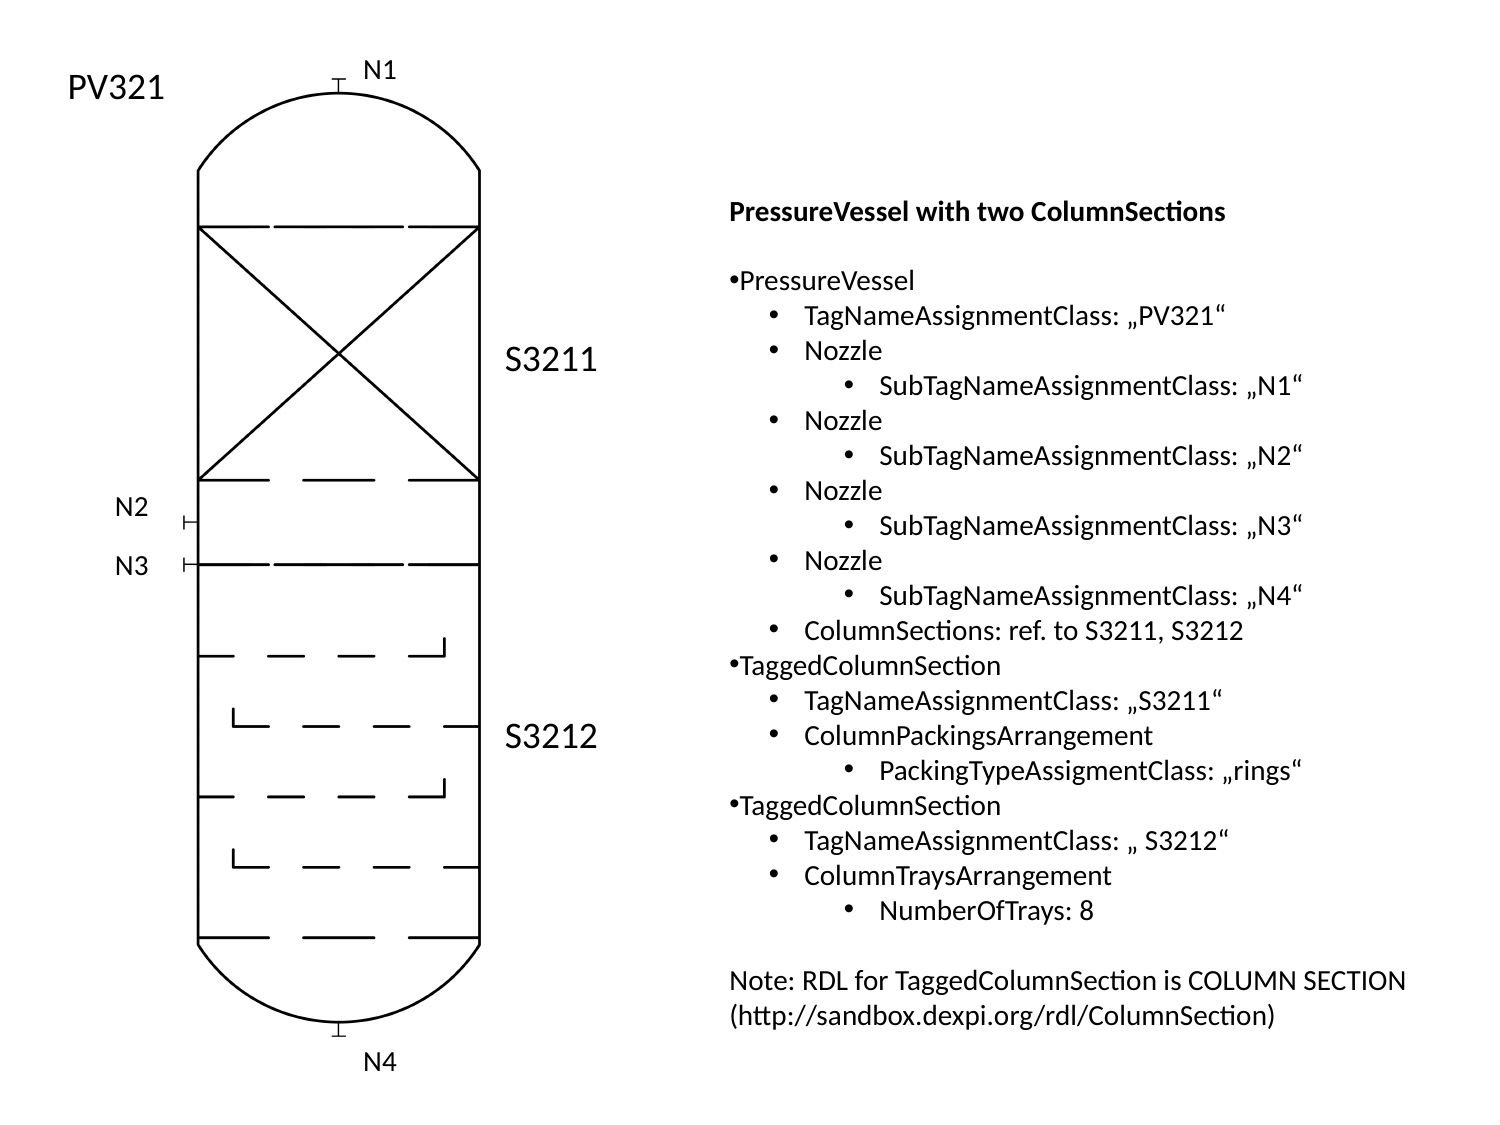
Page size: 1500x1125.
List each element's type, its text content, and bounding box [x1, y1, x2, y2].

text_box N3 [100, 538, 177, 589]
text_box N2 [100, 479, 177, 530]
text_box N1 [348, 42, 514, 93]
picture [182, 77, 482, 1037]
text_box PV321 [53, 54, 219, 115]
text_box PressureVessel with two ColumnSections PressureVessel TagNameAssignmentClass: „PV321“ Nozzle SubTagNameAssignmentClass: „N1“ Nozzle SubTagNameAssignmentClass: „N2“ Nozzle SubTagNameAssignmentClass: „N3“ Nozzle SubTagNameAssignmentClass: „N4“ ColumnSections: ref. to S3211, S3212 TaggedColumnSection TagNameAssignmentClass: „S3211“ ColumnPackingsArrangement PackingTypeAssigmentClass: „rings“ TaggedColumnSection TagNameAssignmentClass: „ S3212“ ColumnTraysArrangement NumberOfTrays: 8 Note: RDL for TaggedColumnSection is COLUMN SECTION (http://sandbox.dexpi.org/rdl/ColumnSection) [714, 184, 1447, 1074]
text_box S3211 [490, 326, 656, 386]
text_box N4 [348, 1034, 514, 1085]
text_box S3212 [490, 704, 656, 764]
